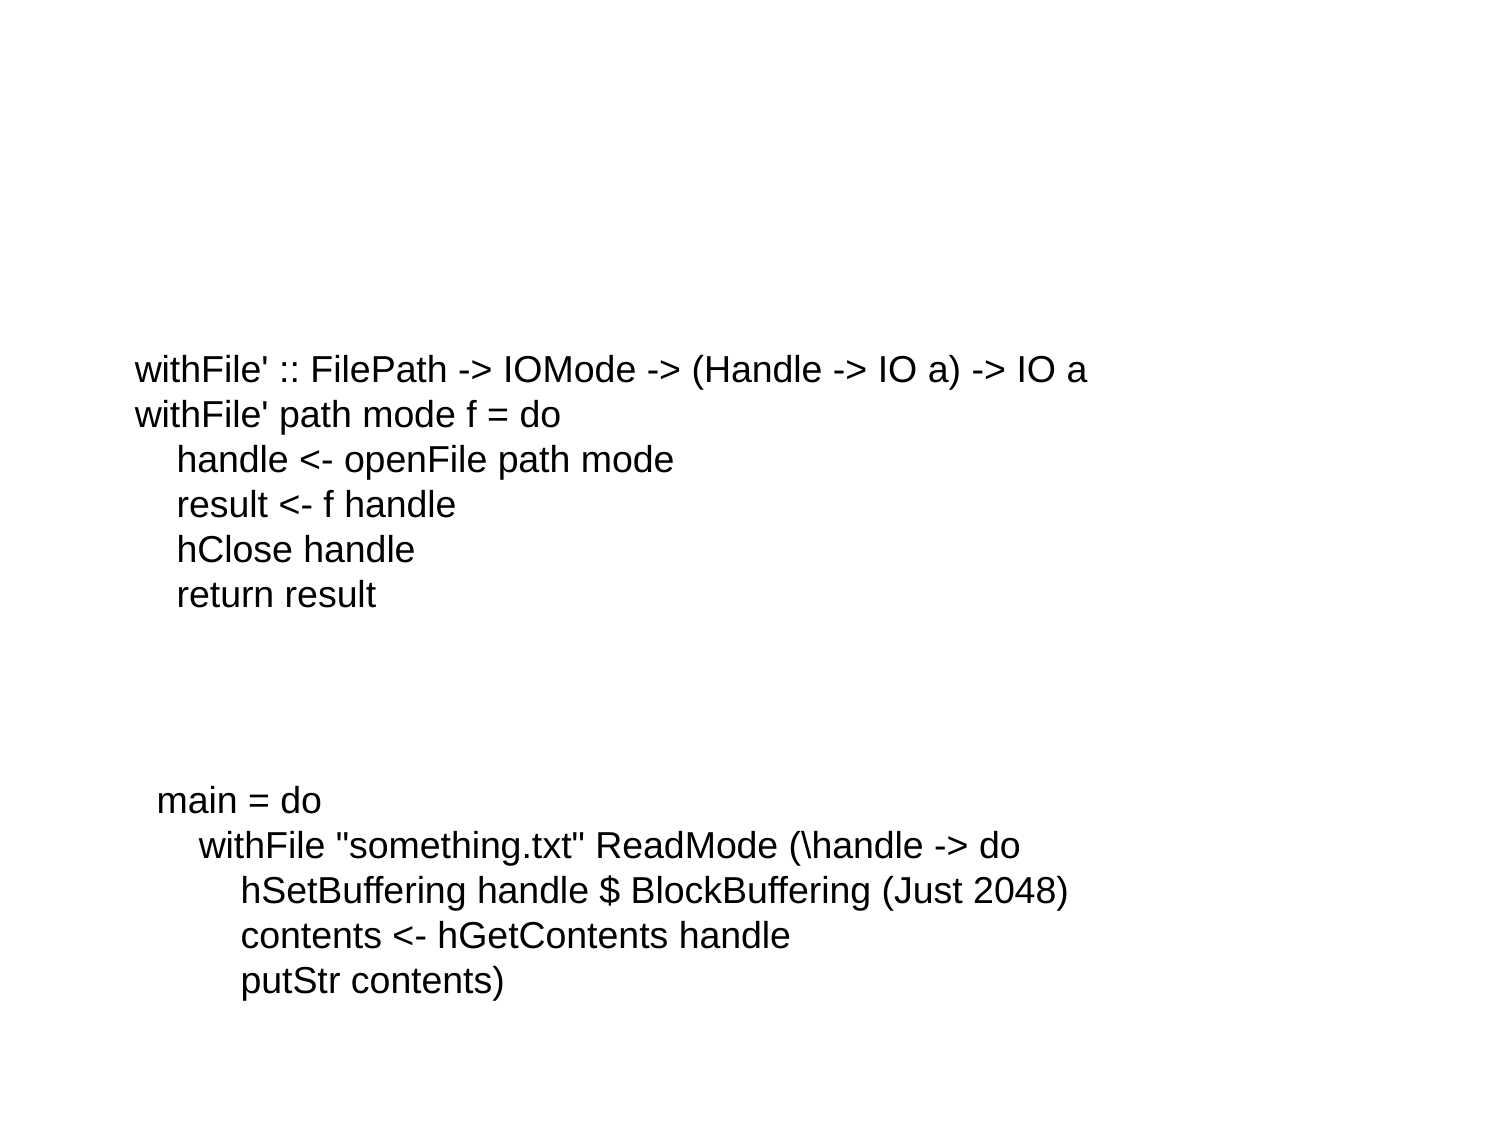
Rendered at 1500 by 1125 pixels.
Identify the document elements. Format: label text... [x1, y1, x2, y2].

list withFile' :: FilePath -> IOMode -> (Handle -> IO a) -> IO a withFile' path mode f = do handle <- openFile path mode result <- f handle hClose handle return result [119, 175, 1427, 829]
text_box main = do withFile "something.txt" ReadMode (\handle -> do hSetBuffering handle $ BlockBuffering (Just 2048) contents <- hGetContents handle putStr contents) [141, 768, 1474, 1009]
